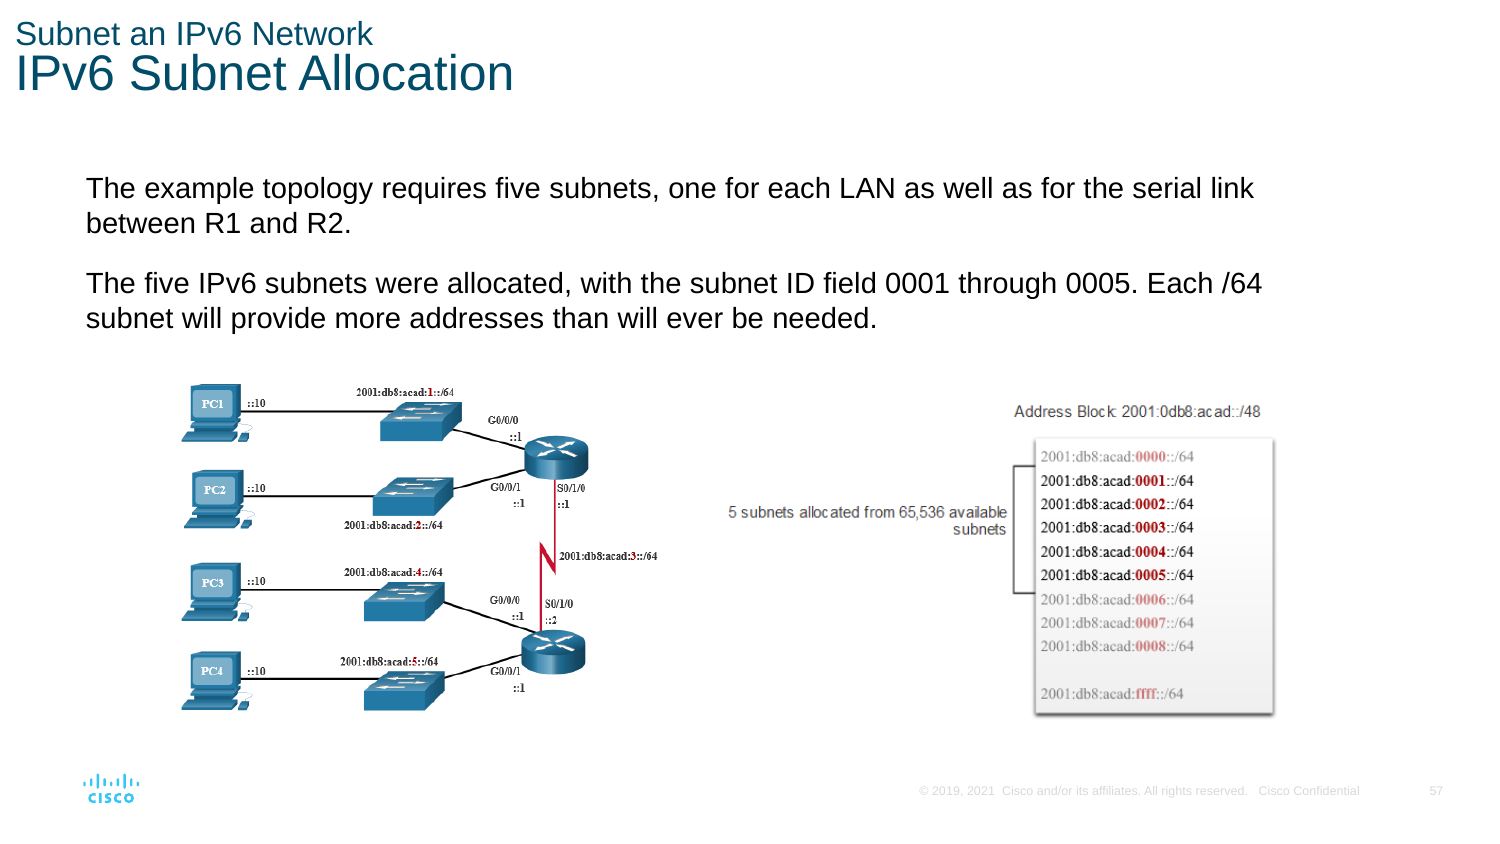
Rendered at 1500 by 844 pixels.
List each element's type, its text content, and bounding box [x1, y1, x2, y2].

picture [162, 376, 677, 722]
title Subnet an IPv6 Network IPv6 Subnet Allocation [0, 0, 1369, 121]
picture [724, 397, 1282, 722]
list The example topology requires five subnets, one for each LAN as well as for the serial link between R1 and R2. The five IPv6 subnets were allocated, with the subnet ID field 0001 through 0005. Each /64 subnet will provide more addresses than will ever be needed. [70, 161, 1282, 391]
